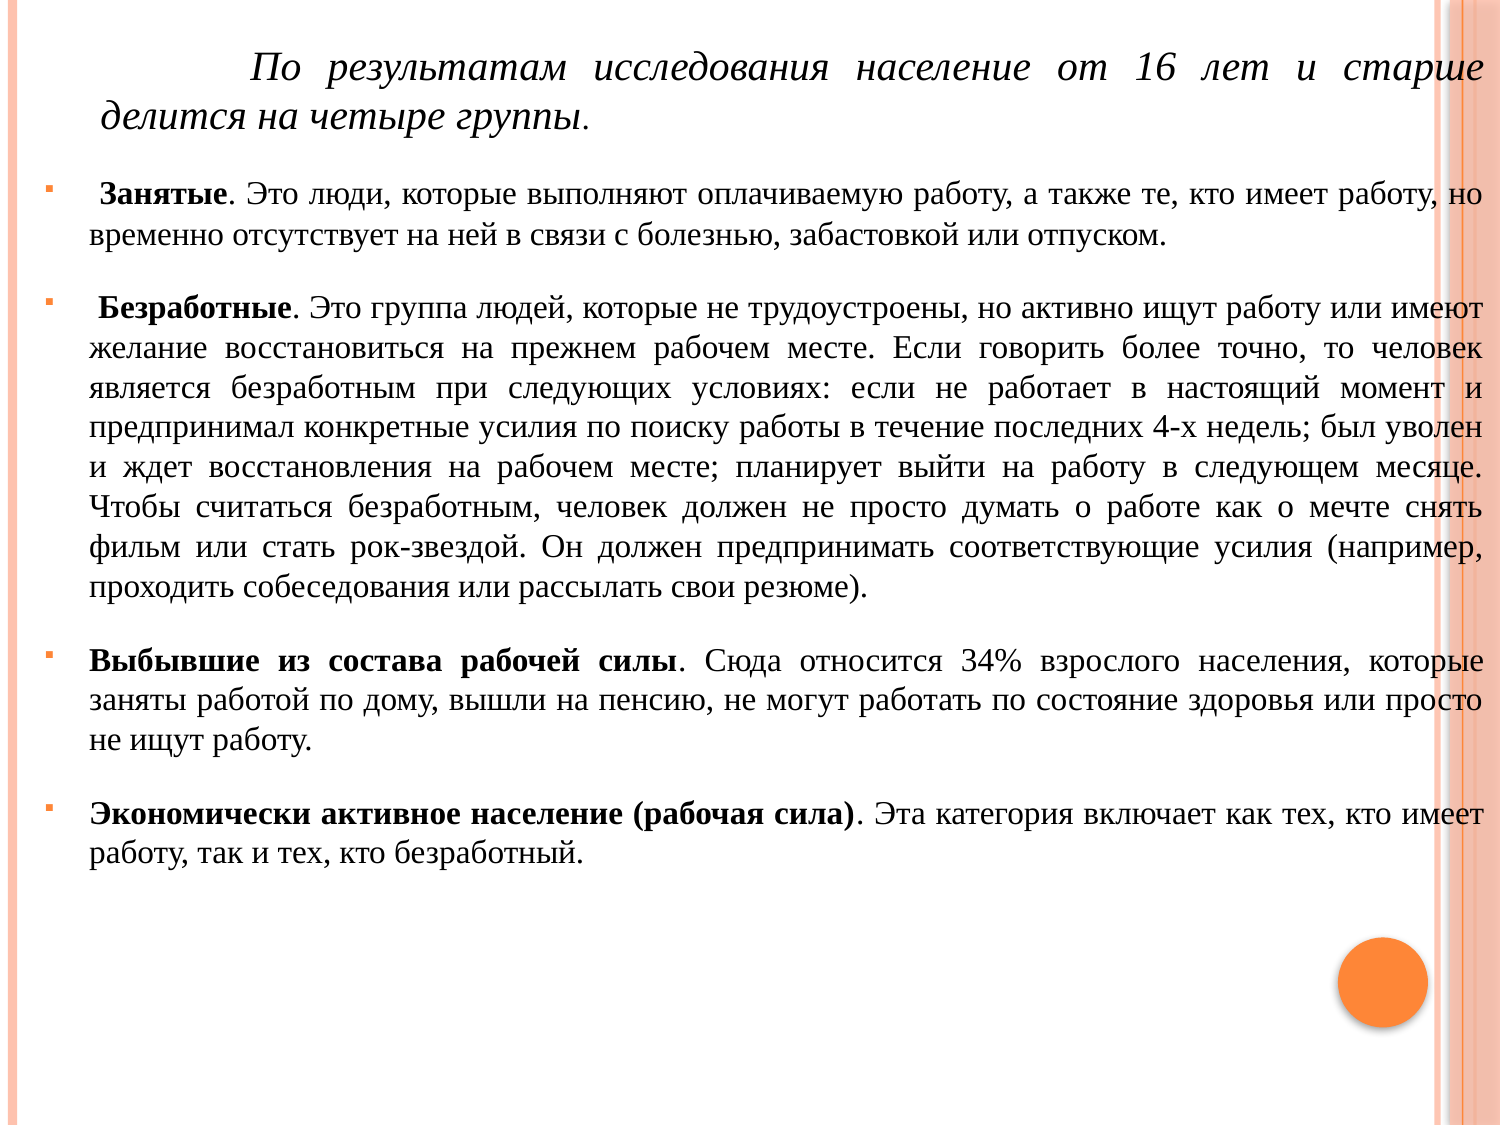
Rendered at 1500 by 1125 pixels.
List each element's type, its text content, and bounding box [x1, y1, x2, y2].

list По результатам исследования население от 16 лет и старше делится на четыре группы. Занятые. Это люди, которые выполняют оплачиваемую работу, а также те, кто имеет работу, но временно отсутствует на ней в связи с болезнью, забастовкой или отпуском. Безработные. Это группа людей, которые не трудоустроены, но активно ищут работу или имеют желание восстановиться на прежнем рабочем месте. Если говорить более точно, то человек является безработным при следующих условиях: если не работает в настоящий момент и предпринимал конкретные усилия по поиску работы в течение последних 4-х недель; был уволен и ждет восстановления на рабочем месте; планирует выйти на работу в следующем месяце. Чтобы считаться безработным, человек должен не просто думать о работе как о мечте снять фильм или стать рок-звездой. Он должен предпринимать соответствующие усилия (например, проходить собеседования или рассы­лать свои резюме). Выбывшие из состава рабочей силы. Сюда относится 34% взрослого населения, которые заняты работой по дому, вышли на пенсию, не могут работать по состояние здоровья или просто не ищут работу. Экономически активное население (рабочая сила). Эта категория включает как тех, кто имеет работу, так и тех, кто безработный. [29, 30, 1500, 917]
